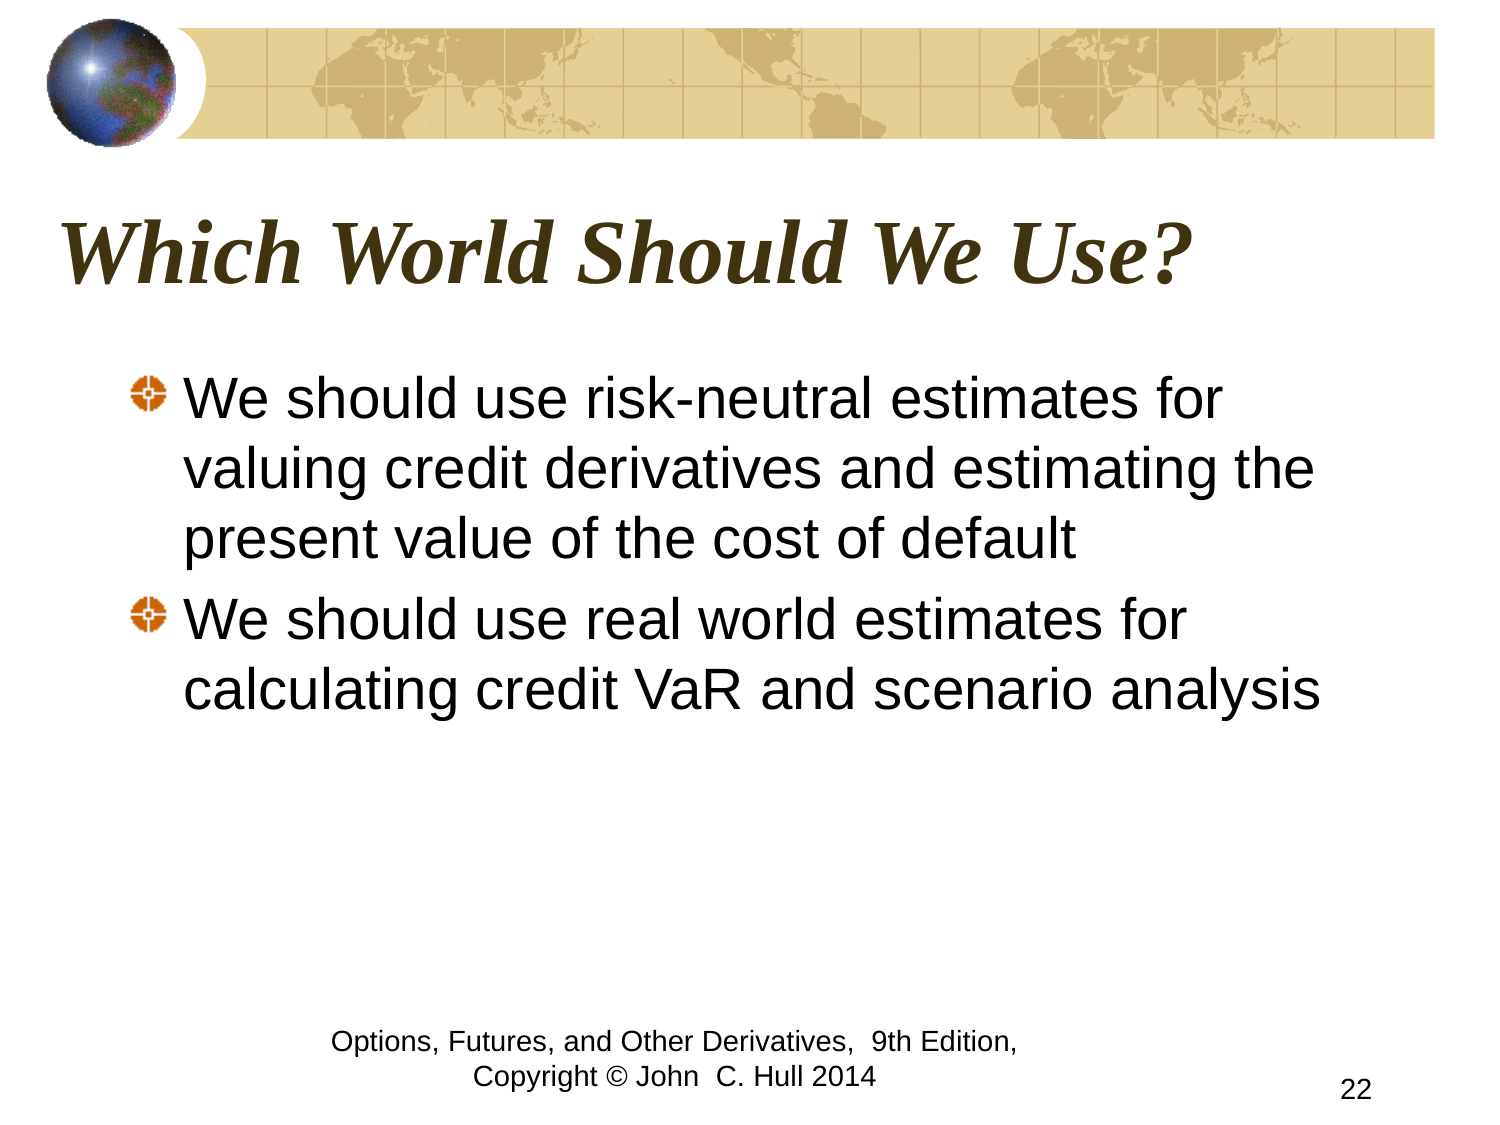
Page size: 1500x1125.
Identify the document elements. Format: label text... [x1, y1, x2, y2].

list We should use risk-neutral estimates for valuing credit derivatives and estimating the present value of the cost of default We should use real world estimates for calculating credit VaR and scenario analysis [112, 352, 1388, 1028]
picture [42, 14, 190, 151]
picture [127, 595, 169, 637]
title Which World Should We Use? [40, 152, 1316, 341]
picture [127, 374, 169, 416]
footer Options, Futures, and Other Derivatives, 9th Edition, Copyright © John C. Hull 2014 [262, 1024, 1088, 1101]
slide_number 22 [1074, 1037, 1388, 1113]
